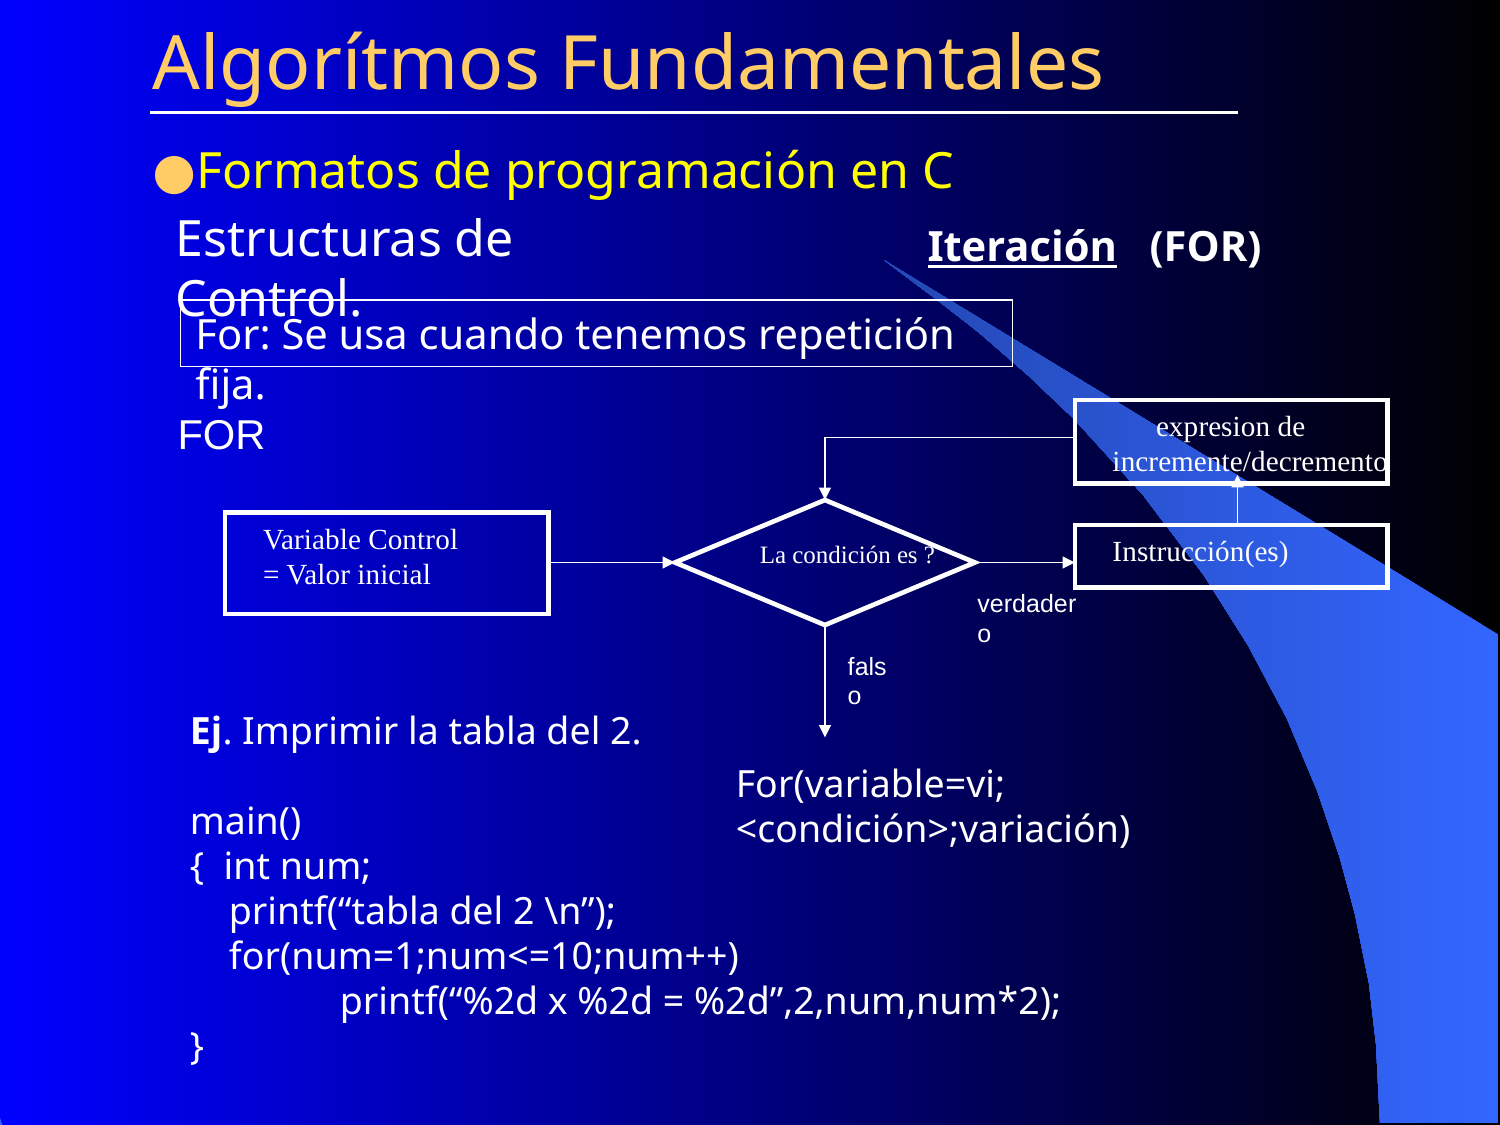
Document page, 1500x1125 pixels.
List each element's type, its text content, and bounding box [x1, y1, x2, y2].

text_box Ej. Imprimir la tabla del 2. main() { int num; printf(“tabla del 2 \n”); for(num=1;num<=10;num++) printf(“%2d x %2d = %2d”,2,num,num*2); } [174, 699, 1150, 1075]
text_box For: Se usa cuando tenemos repetición fija. [180, 299, 1013, 367]
text_box verdadero [979, 579, 1105, 625]
text_box FOR [162, 399, 281, 465]
text_box For(variable=vi; <condición>;variación) [1150, 752, 1413, 813]
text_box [1074, 399, 1426, 486]
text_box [674, 499, 976, 626]
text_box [224, 512, 588, 615]
text_box Formatos de programación en C [137, 137, 1413, 200]
text_box Iteración (FOR) [912, 212, 1450, 278]
text_box Estructuras de Control. [160, 198, 713, 274]
text_box falso [832, 642, 916, 688]
text_box Algorítmos Fundamentales [137, 24, 1413, 113]
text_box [1074, 524, 1426, 588]
